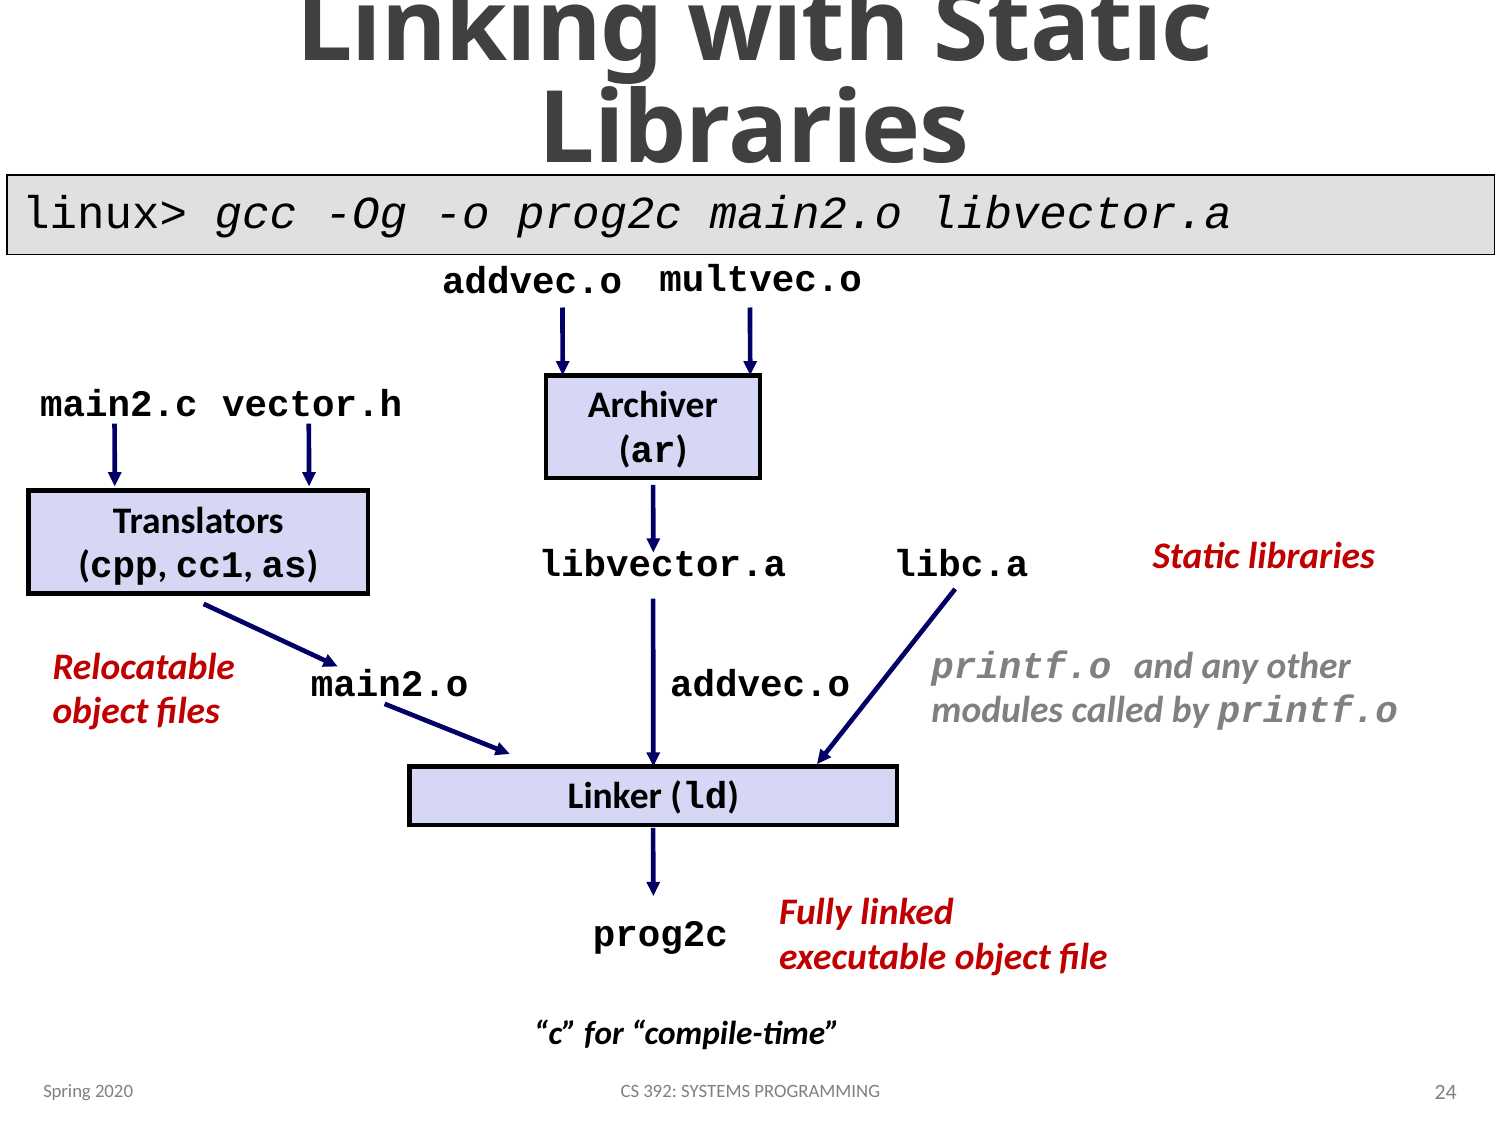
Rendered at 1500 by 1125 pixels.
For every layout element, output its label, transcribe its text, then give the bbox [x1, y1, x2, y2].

text_box linux> gcc -Og -o prog2c main2.o libvector.a [7, 174, 1495, 255]
text_box [647, 598, 660, 766]
text_box libc.a [878, 535, 1044, 593]
text_box [203, 603, 338, 667]
text_box [556, 310, 569, 376]
text_box [108, 433, 121, 487]
text_box [384, 703, 510, 756]
footer CS 392: Systems Programming [453, 1059, 1047, 1120]
text_box Fully linked executable object file [764, 882, 1124, 986]
slide_number 24 [1310, 1060, 1472, 1121]
text_box Archiver (ar) [546, 375, 761, 479]
text_box Linker (ld) [409, 766, 898, 825]
text_box Relocatable object files [37, 636, 251, 741]
text_box “c” for “compile-time” [519, 1004, 856, 1059]
text_box main2.c [25, 374, 207, 433]
text_box main2.o [295, 655, 484, 713]
text_box [647, 484, 660, 553]
title Linking with Static Libraries [79, 2, 1430, 174]
text_box Translators (cpp, cc1, as) [28, 490, 369, 594]
text_box multvec.o [644, 255, 877, 308]
text_box printf.o and any other modules called by printf.o [916, 637, 1436, 740]
text_box vector.h [207, 374, 417, 433]
text_box [743, 308, 757, 376]
text_box prog2c [578, 905, 743, 963]
text_box libvector.a [523, 535, 801, 593]
slide_number Spring 2020 [28, 1059, 333, 1120]
text_box [817, 588, 956, 764]
text_box [647, 827, 660, 896]
text_box [302, 423, 316, 487]
text_box addvec.o [427, 255, 637, 310]
text_box Static libraries [1137, 526, 1391, 586]
text_box addvec.o [655, 655, 866, 713]
